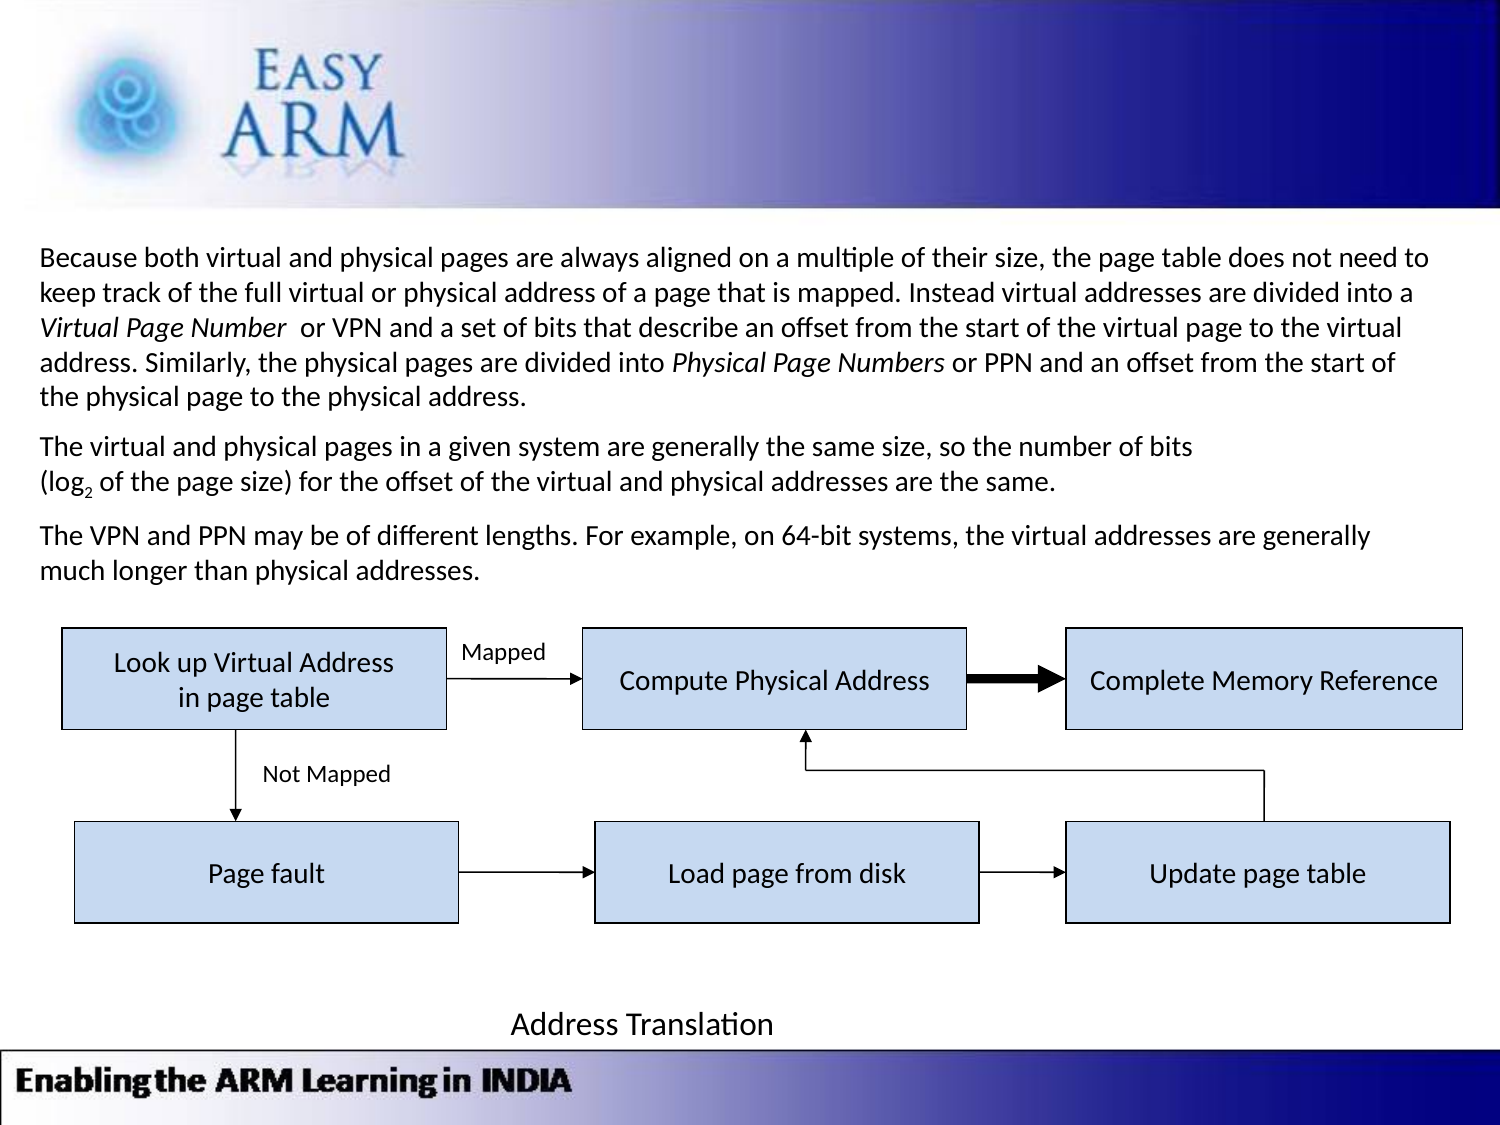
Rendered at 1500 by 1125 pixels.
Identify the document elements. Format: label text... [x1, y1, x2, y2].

text_box [458, 866, 596, 879]
text_box Update page table [1065, 821, 1451, 924]
text_box [446, 673, 583, 685]
text_box Compute Physical Address [582, 627, 967, 730]
text_box Page fault [74, 821, 459, 924]
text_box [966, 672, 1066, 685]
text_box [799, 729, 812, 771]
text_box Look up Virtual Address in page table [62, 627, 447, 730]
text_box Because both virtual and physical pages are always aligned on a multiple of their size, the page table does not need to keep track of the full virtual or physical address of a page that is mapped. Instead virtual addresses are divided into a Virtual Page Number or VPN and a set of bits that describe an offset from the start of the virtual page to the virtual address. Similarly, the physical pages are divided into Physical Page Numbers or PPN and an offset from the start of the physical page to the physical address. The virtual and physical pages in a given system are generally the same size, so the number of bits (log2 of the page size) for the offset of the virtual and physical addresses are the same. The VPN and PPN may be of different lengths. For example, on 64-bit systems, the virtual addresses are generally much longer than physical addresses. [24, 230, 1450, 594]
text_box Complete Memory Reference [1065, 627, 1463, 730]
text_box Address Translation [495, 994, 1116, 1050]
text_box [979, 866, 1066, 879]
picture [0, 0, 1500, 1125]
text_box Not Mapped [247, 750, 434, 795]
text_box [229, 729, 242, 822]
text_box Mapped [446, 627, 583, 673]
text_box Load page from disk [595, 821, 980, 924]
